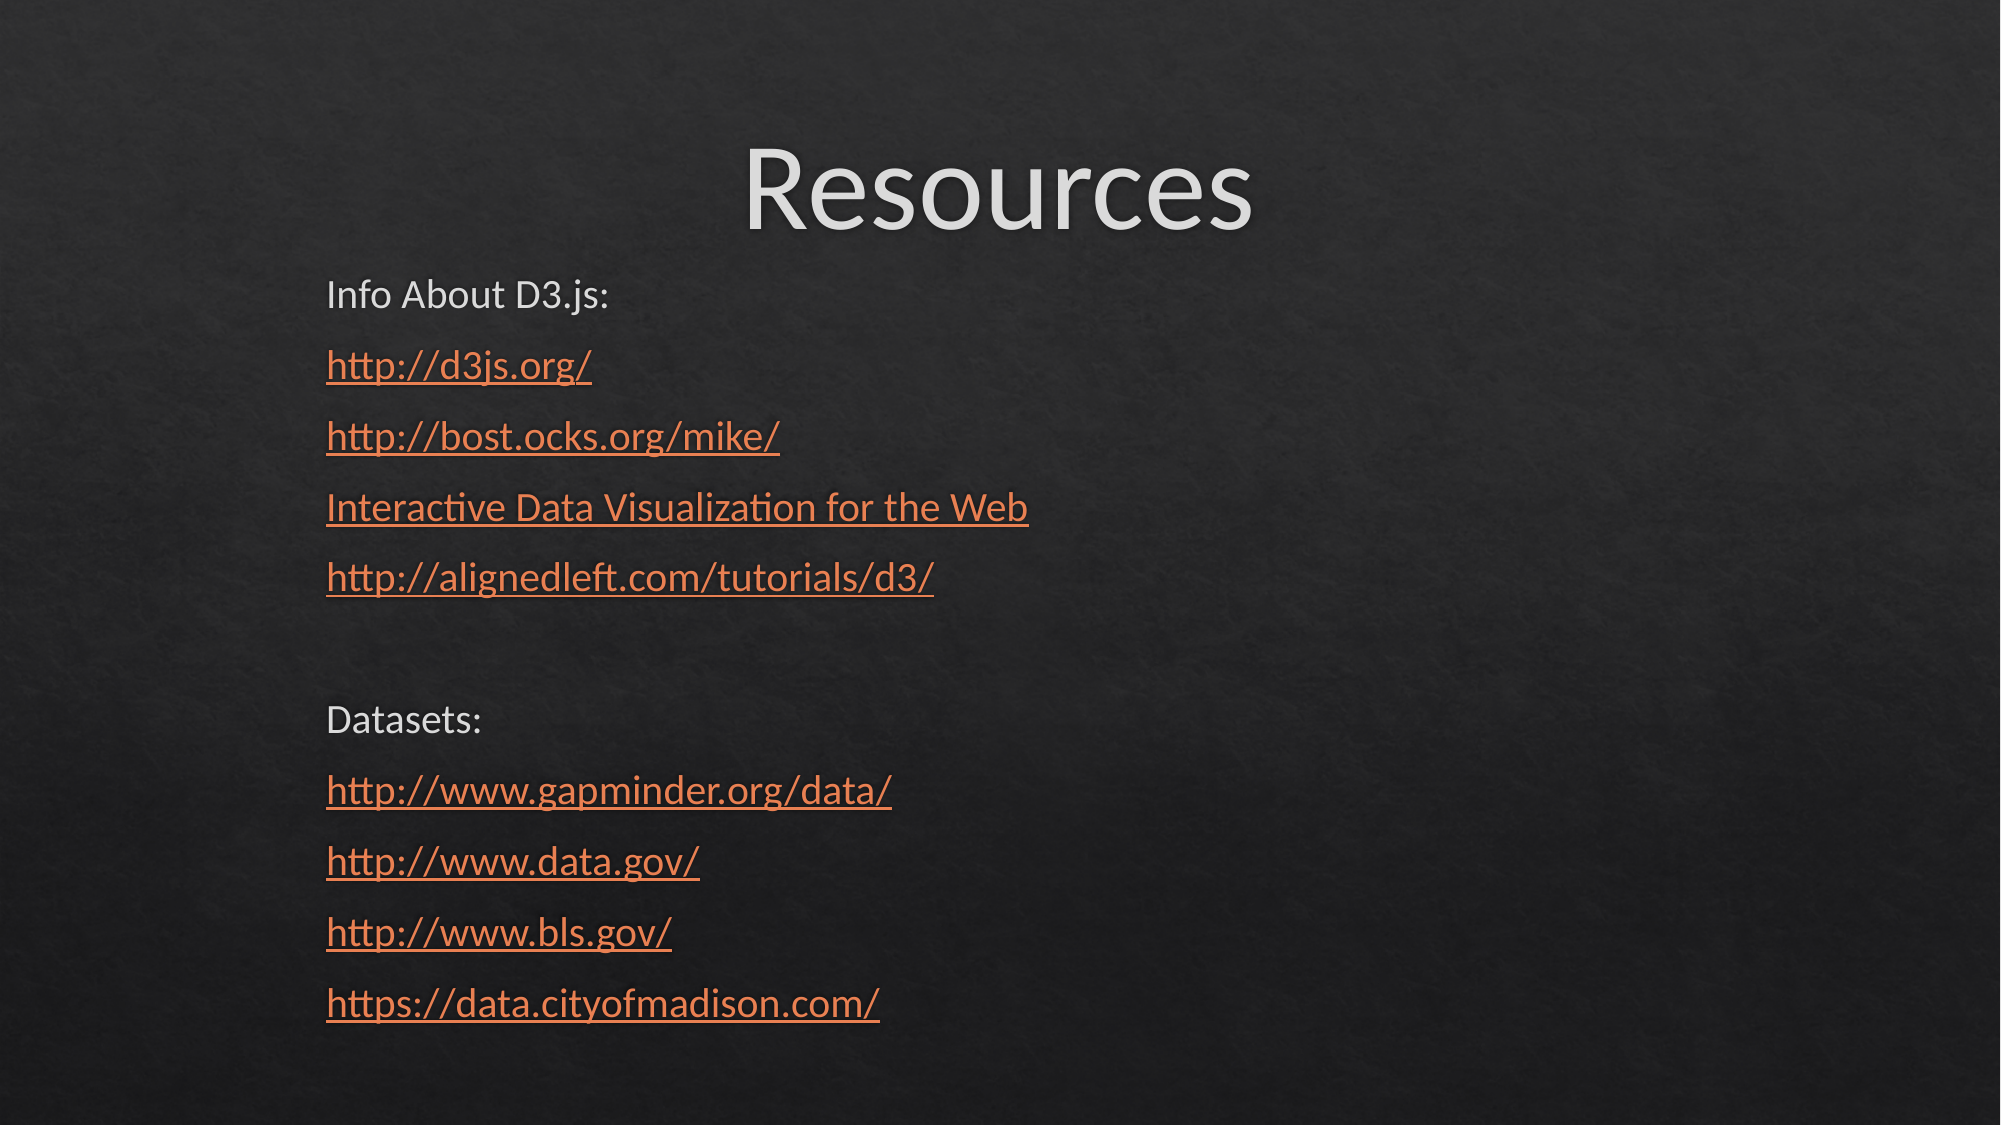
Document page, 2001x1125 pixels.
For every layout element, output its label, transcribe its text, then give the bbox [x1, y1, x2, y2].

title Resources [149, 99, 1849, 260]
list Info About D3.js: http://d3js.org/ http://bost.ocks.org/mike/ Interactive Data Visualization for the Web http://alignedleft.com/tutorials/d3/ Datasets: http://www.gapminder.org/data/ http://www.data.gov/ http://www.bls.gov/ https://data.cityofmadison.com/ [306, 259, 1582, 858]
